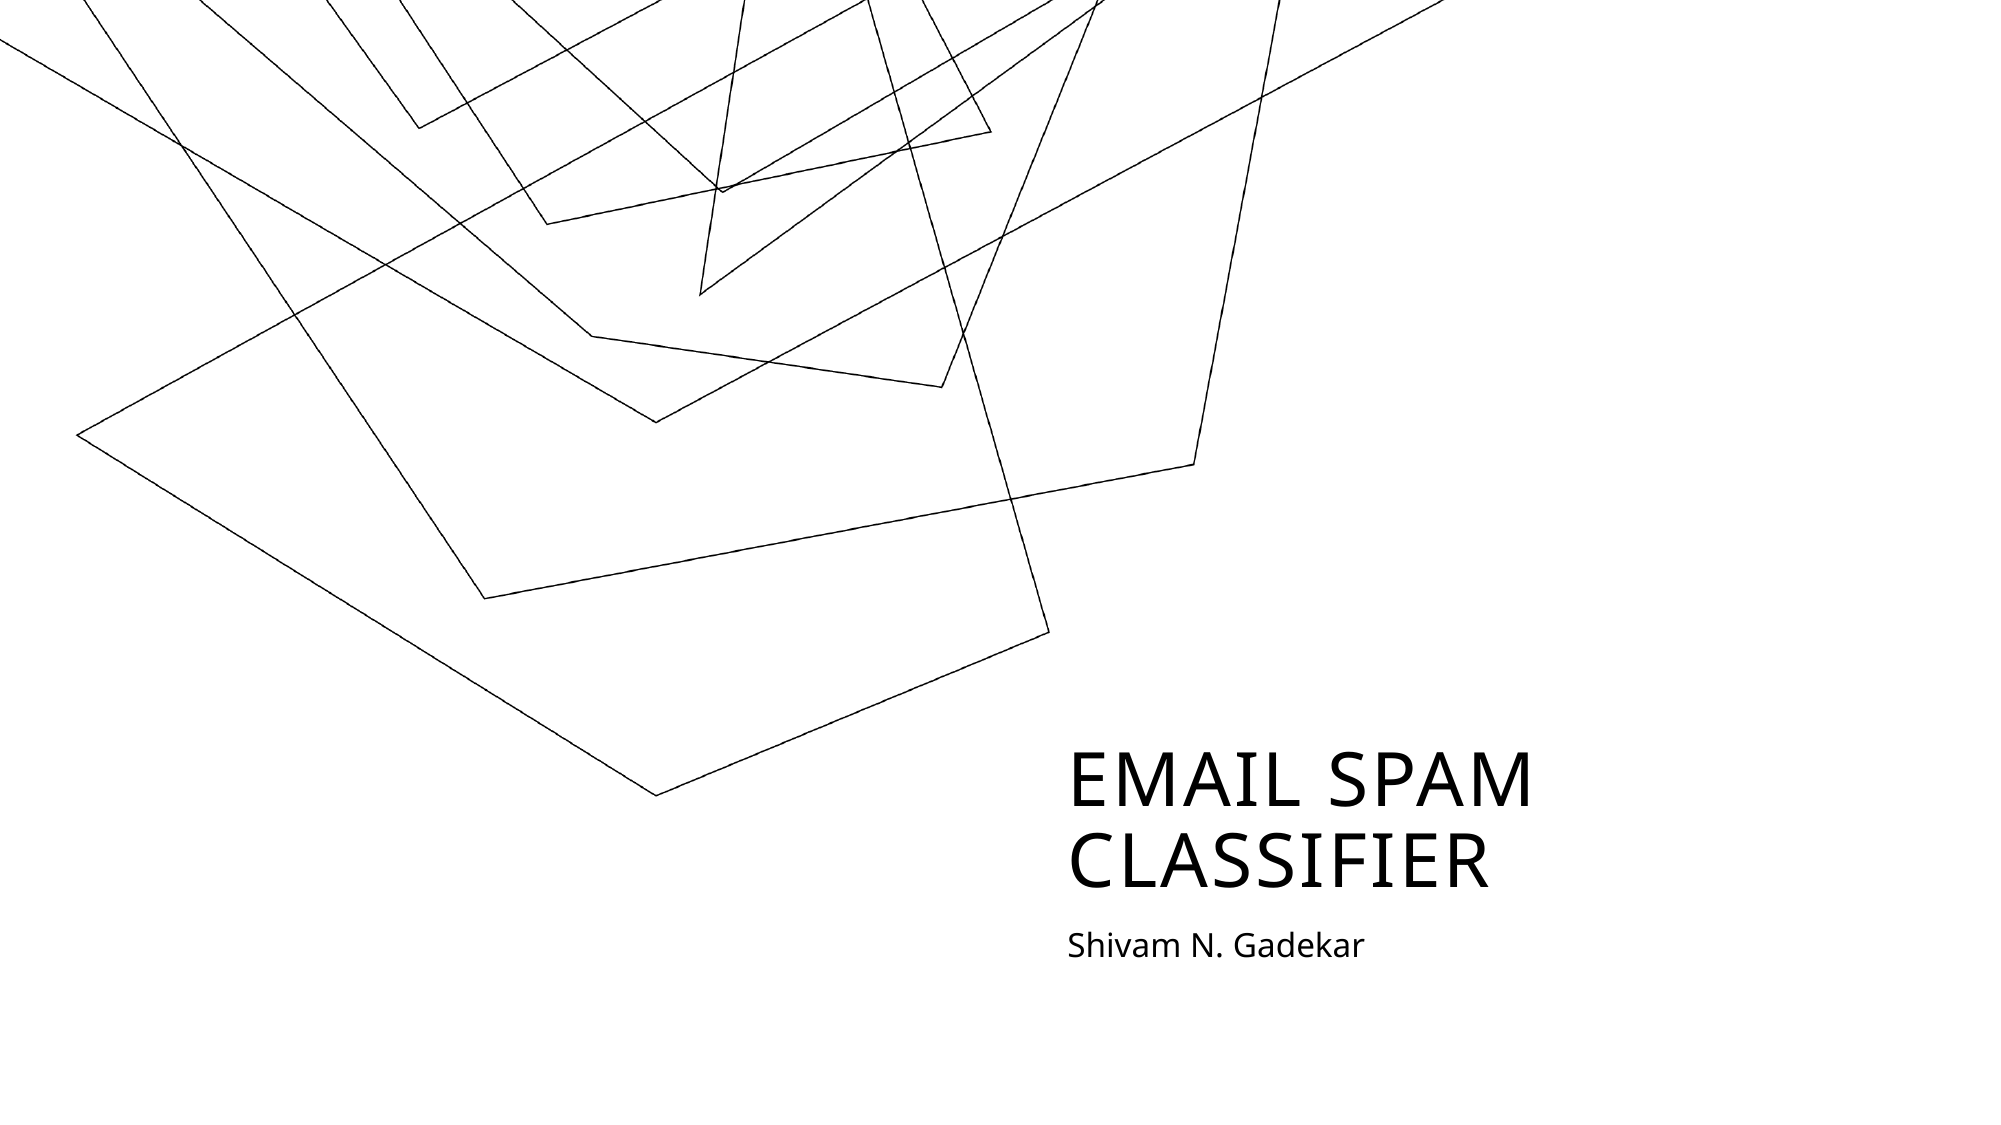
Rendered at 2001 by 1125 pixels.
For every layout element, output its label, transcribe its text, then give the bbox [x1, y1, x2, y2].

subtitle Shivam N. Gadekar [1052, 916, 1864, 982]
title Email Spam Classifier [1052, 727, 1864, 912]
picture [0, 0, 1557, 830]
